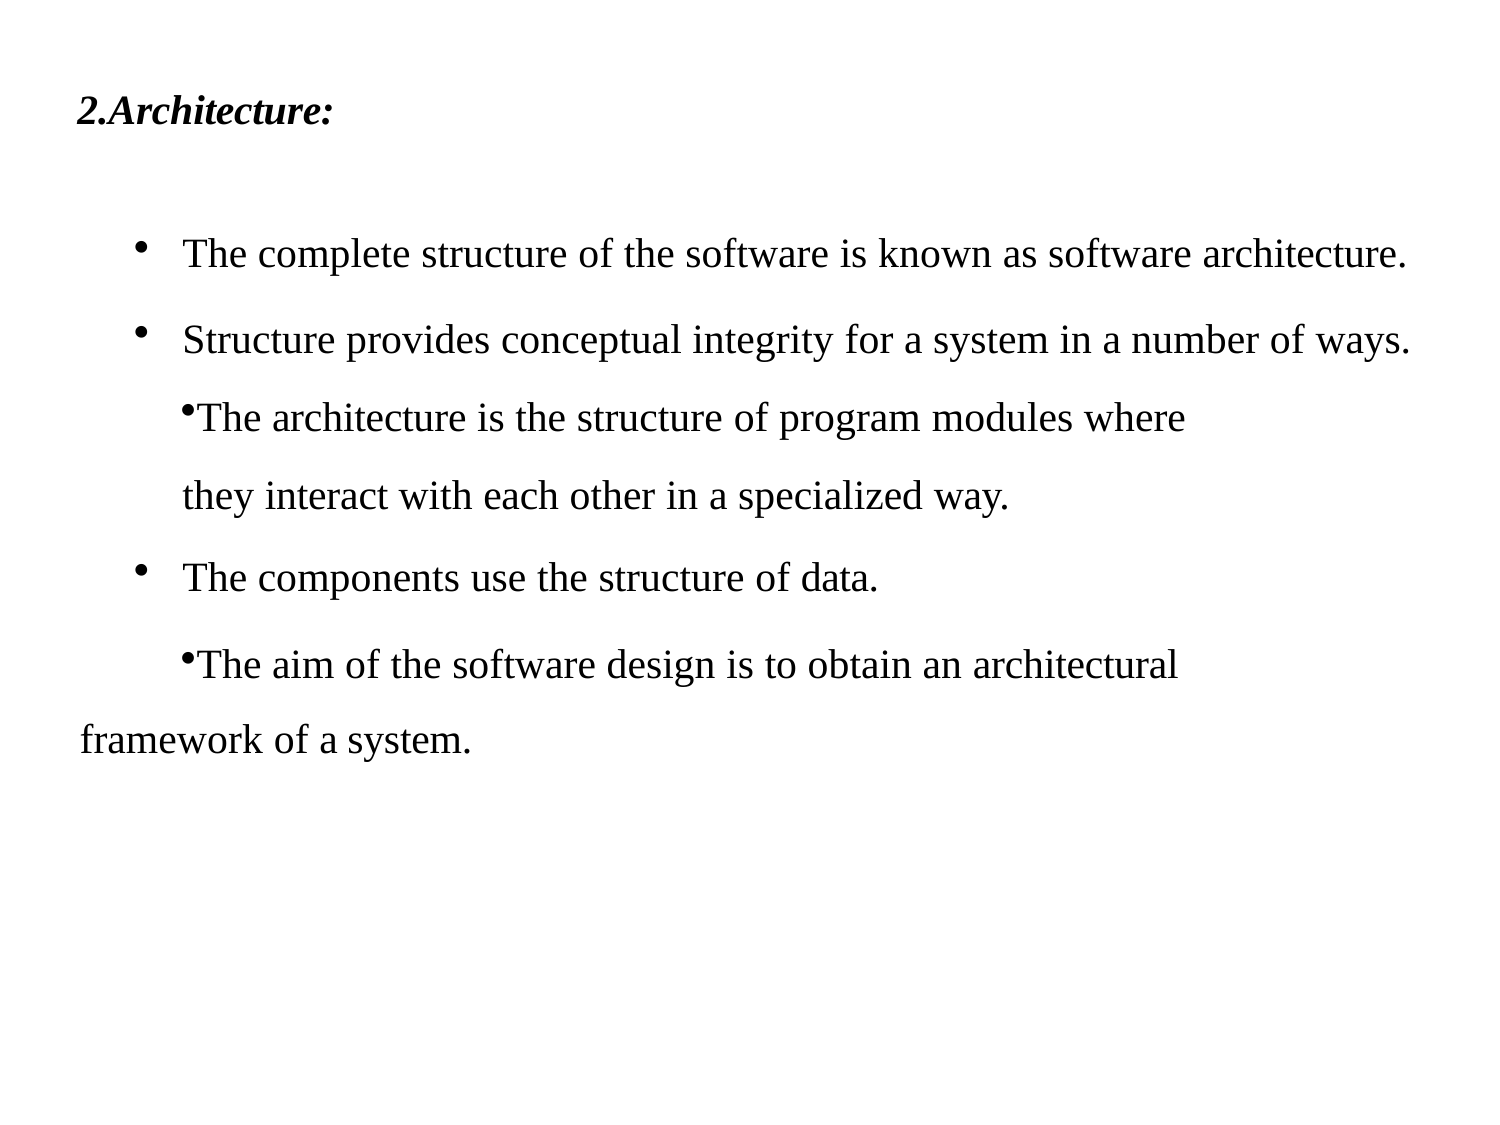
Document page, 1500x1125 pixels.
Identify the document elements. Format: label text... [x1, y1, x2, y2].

list 2.Architecture: The complete structure of the software is known as software architecture. Structure provides conceptual integrity for a system in a number of ways. The architecture is the structure of program modules where they interact with each other in a specialized way. The components use the structure of data. The aim of the software design is to obtain an architectural framework of a system. [62, 75, 1438, 1063]
